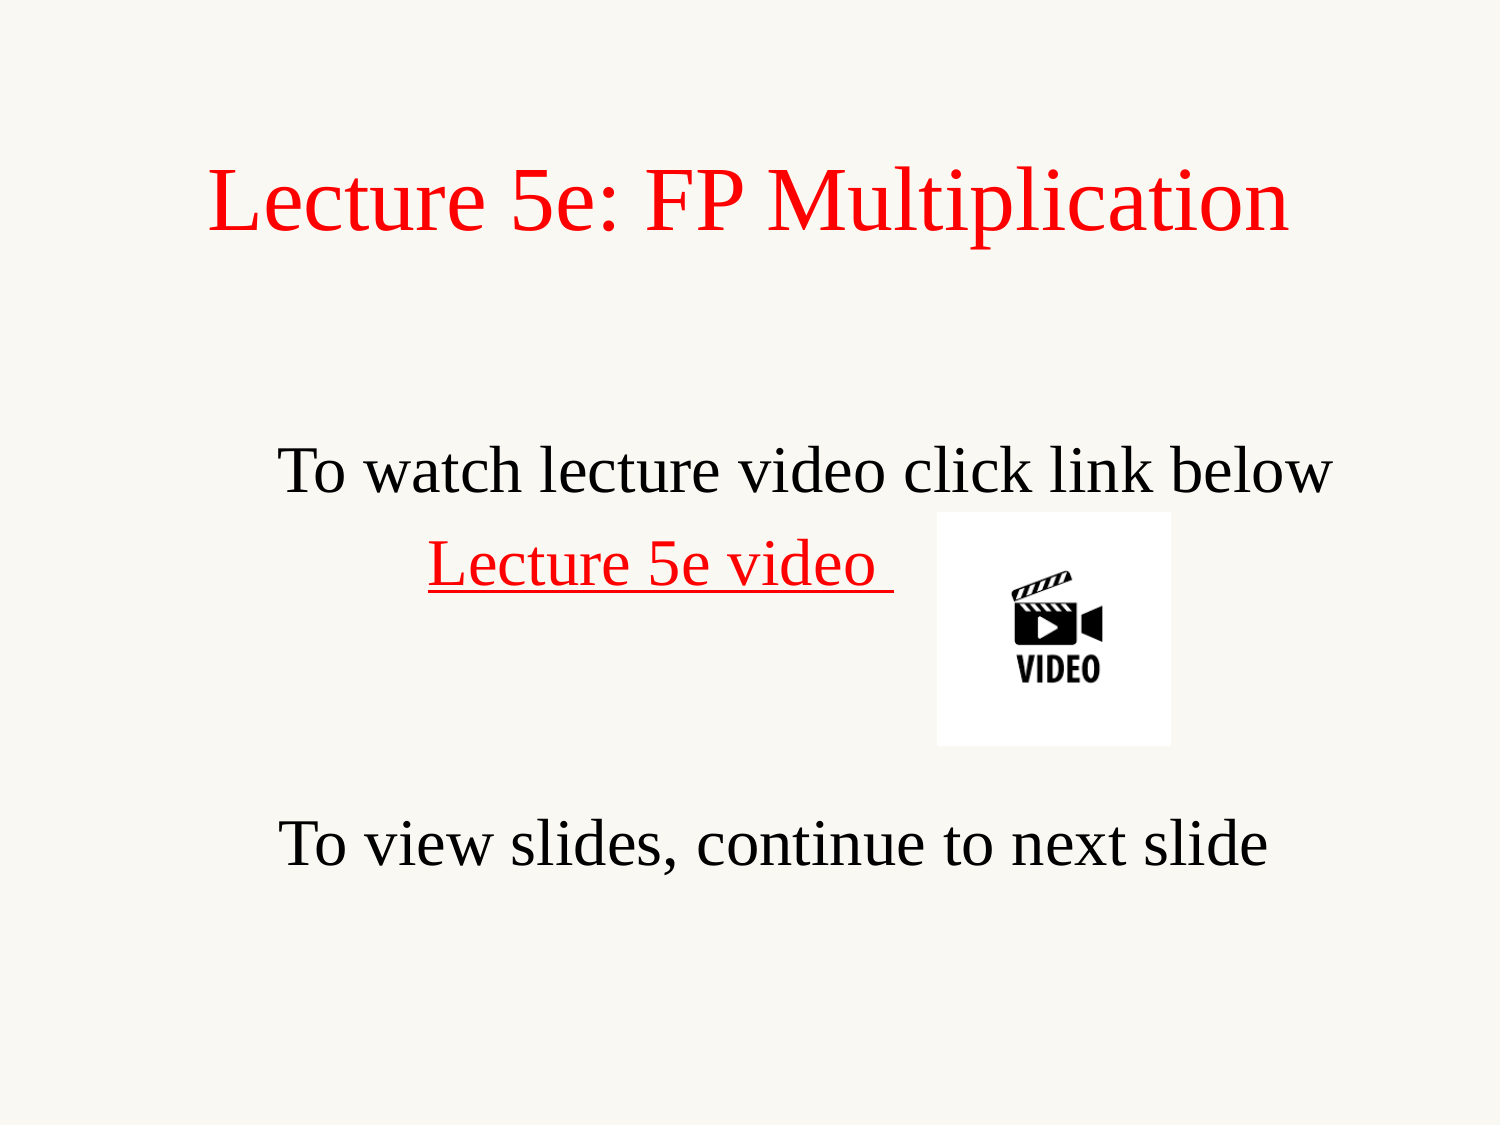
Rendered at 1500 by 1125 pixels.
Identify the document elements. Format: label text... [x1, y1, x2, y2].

list To watch lecture video click link below Lecture 5e video To view slides, continue to next slide [112, 324, 1388, 1000]
picture [937, 512, 1172, 747]
title Lecture 5e: FP Multiplication [112, 99, 1388, 288]
